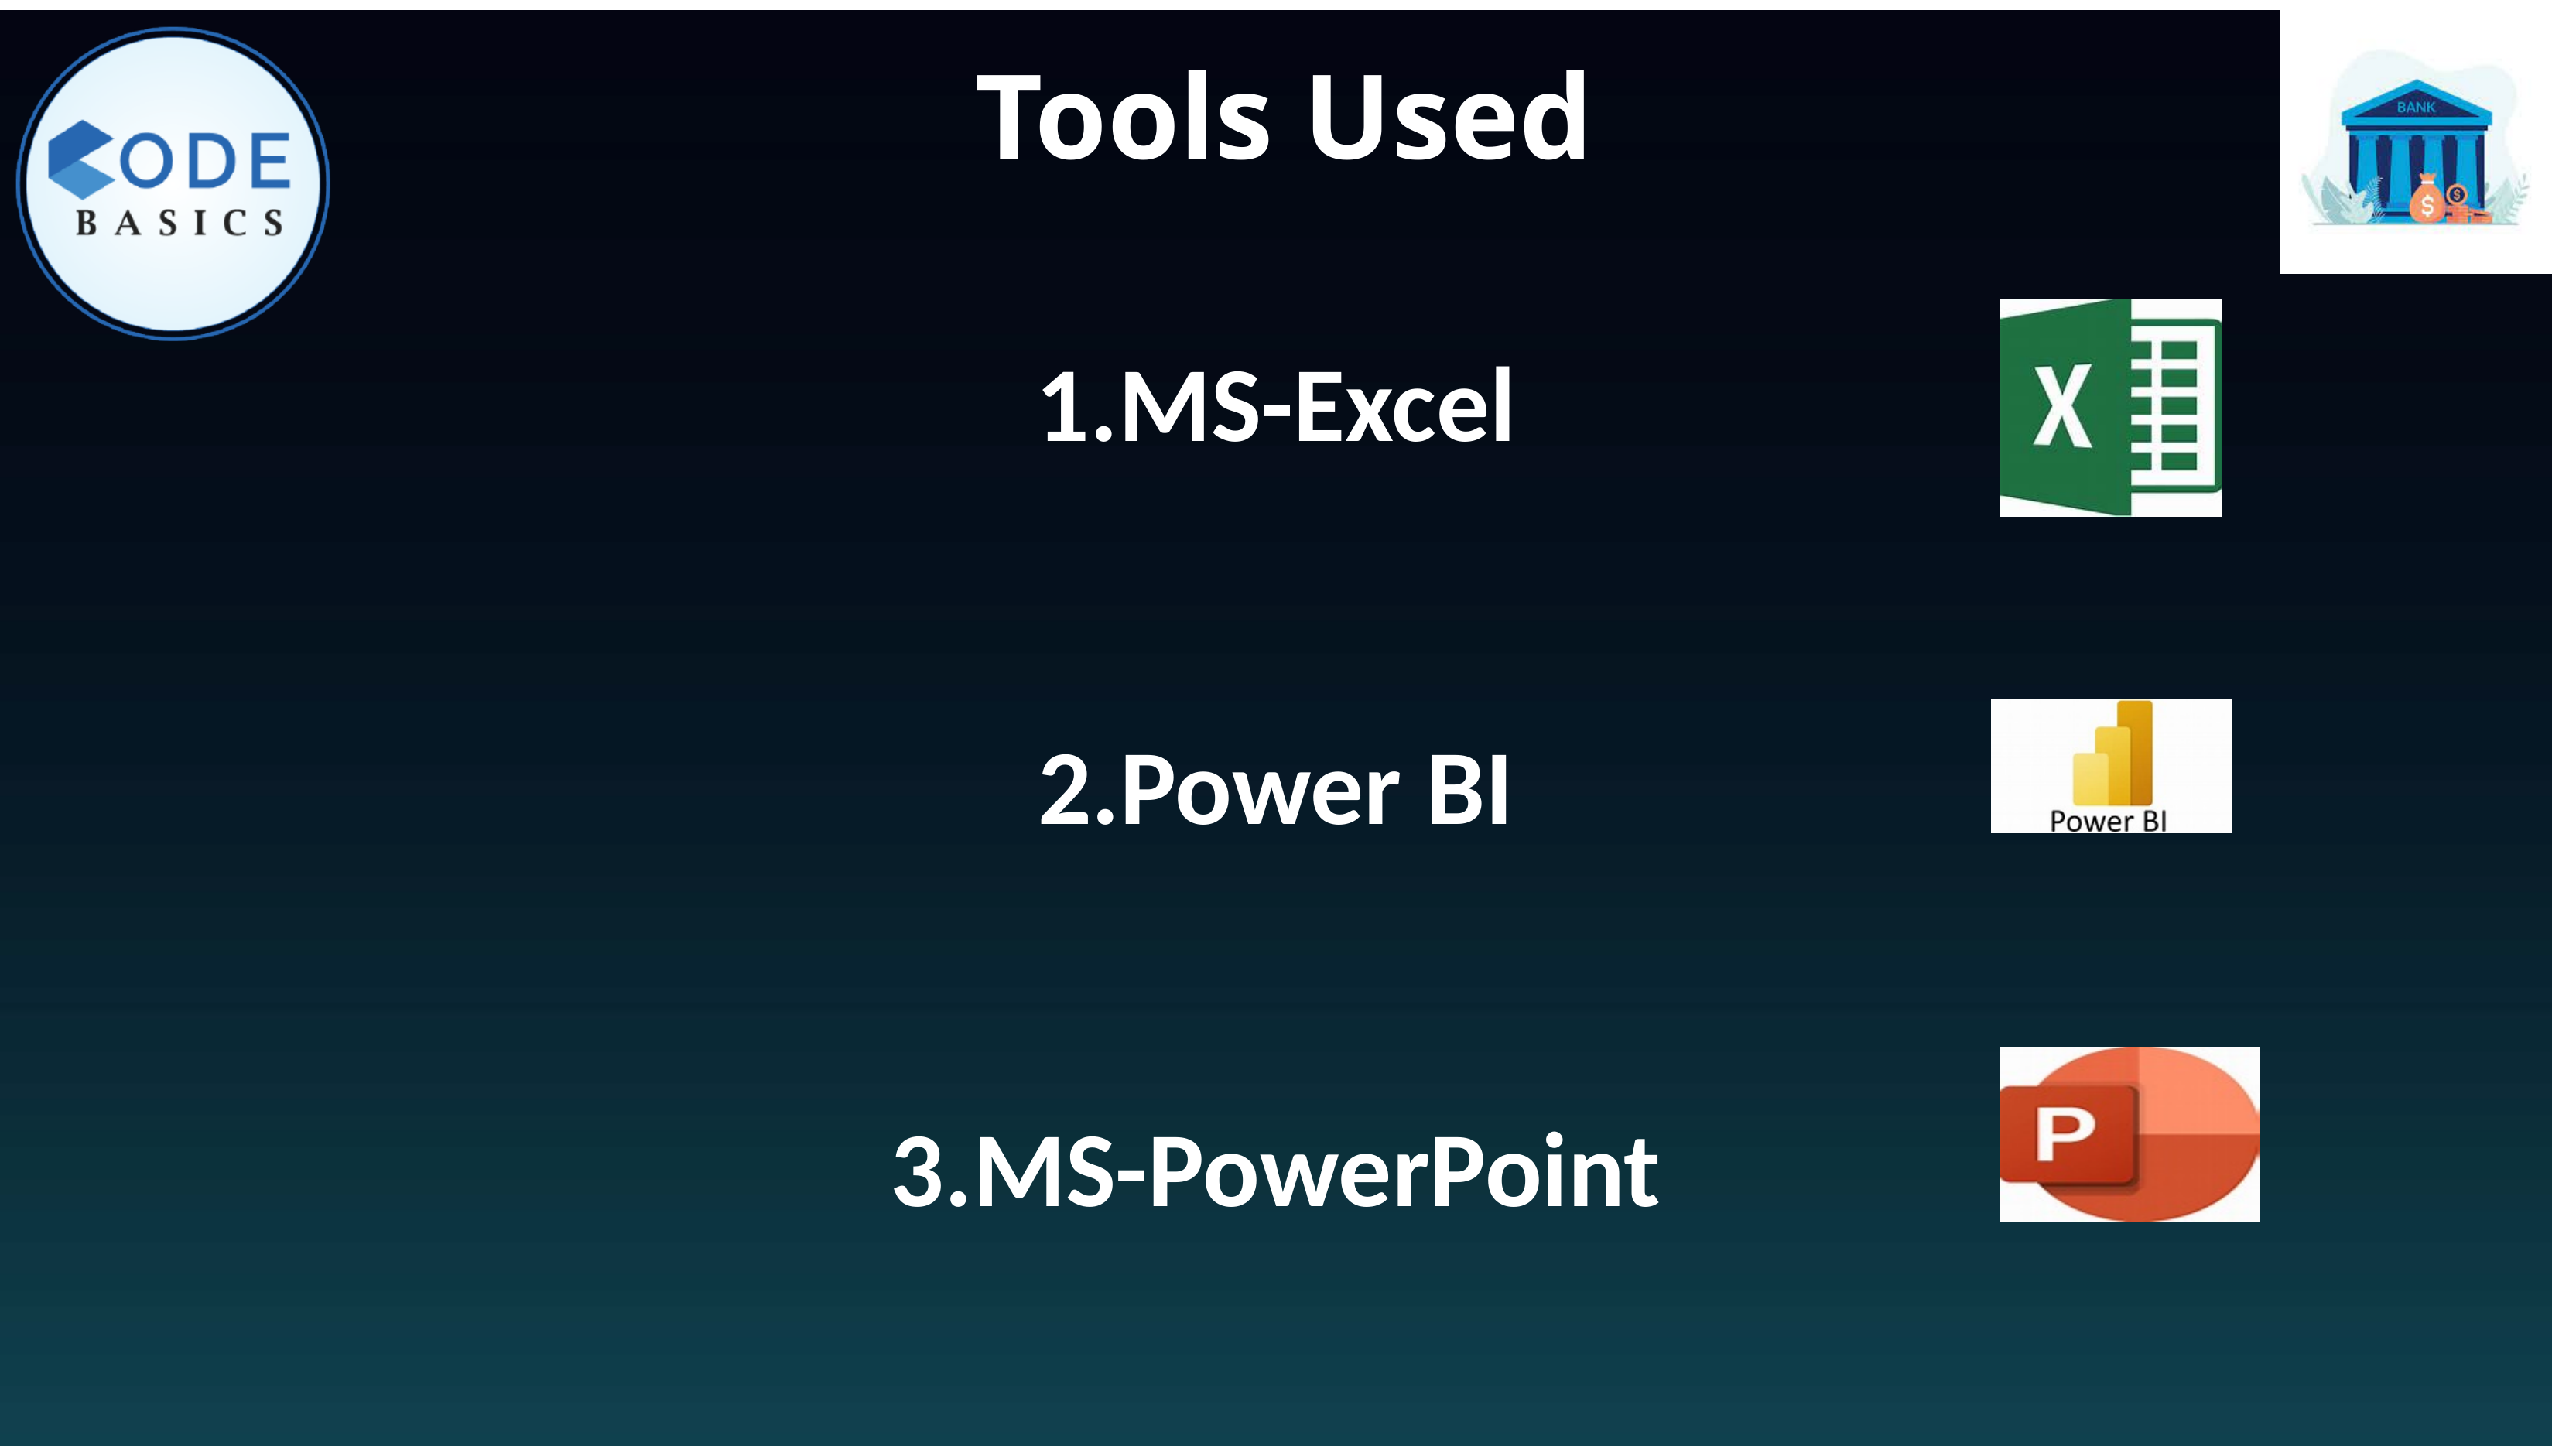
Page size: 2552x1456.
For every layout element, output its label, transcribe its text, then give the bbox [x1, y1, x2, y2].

list MS-Excel 2.Power BI 3.MS-PowerPoint [127, 334, 2424, 1237]
title Tools Used [374, 42, 2195, 184]
picture [0, 1, 2552, 1446]
